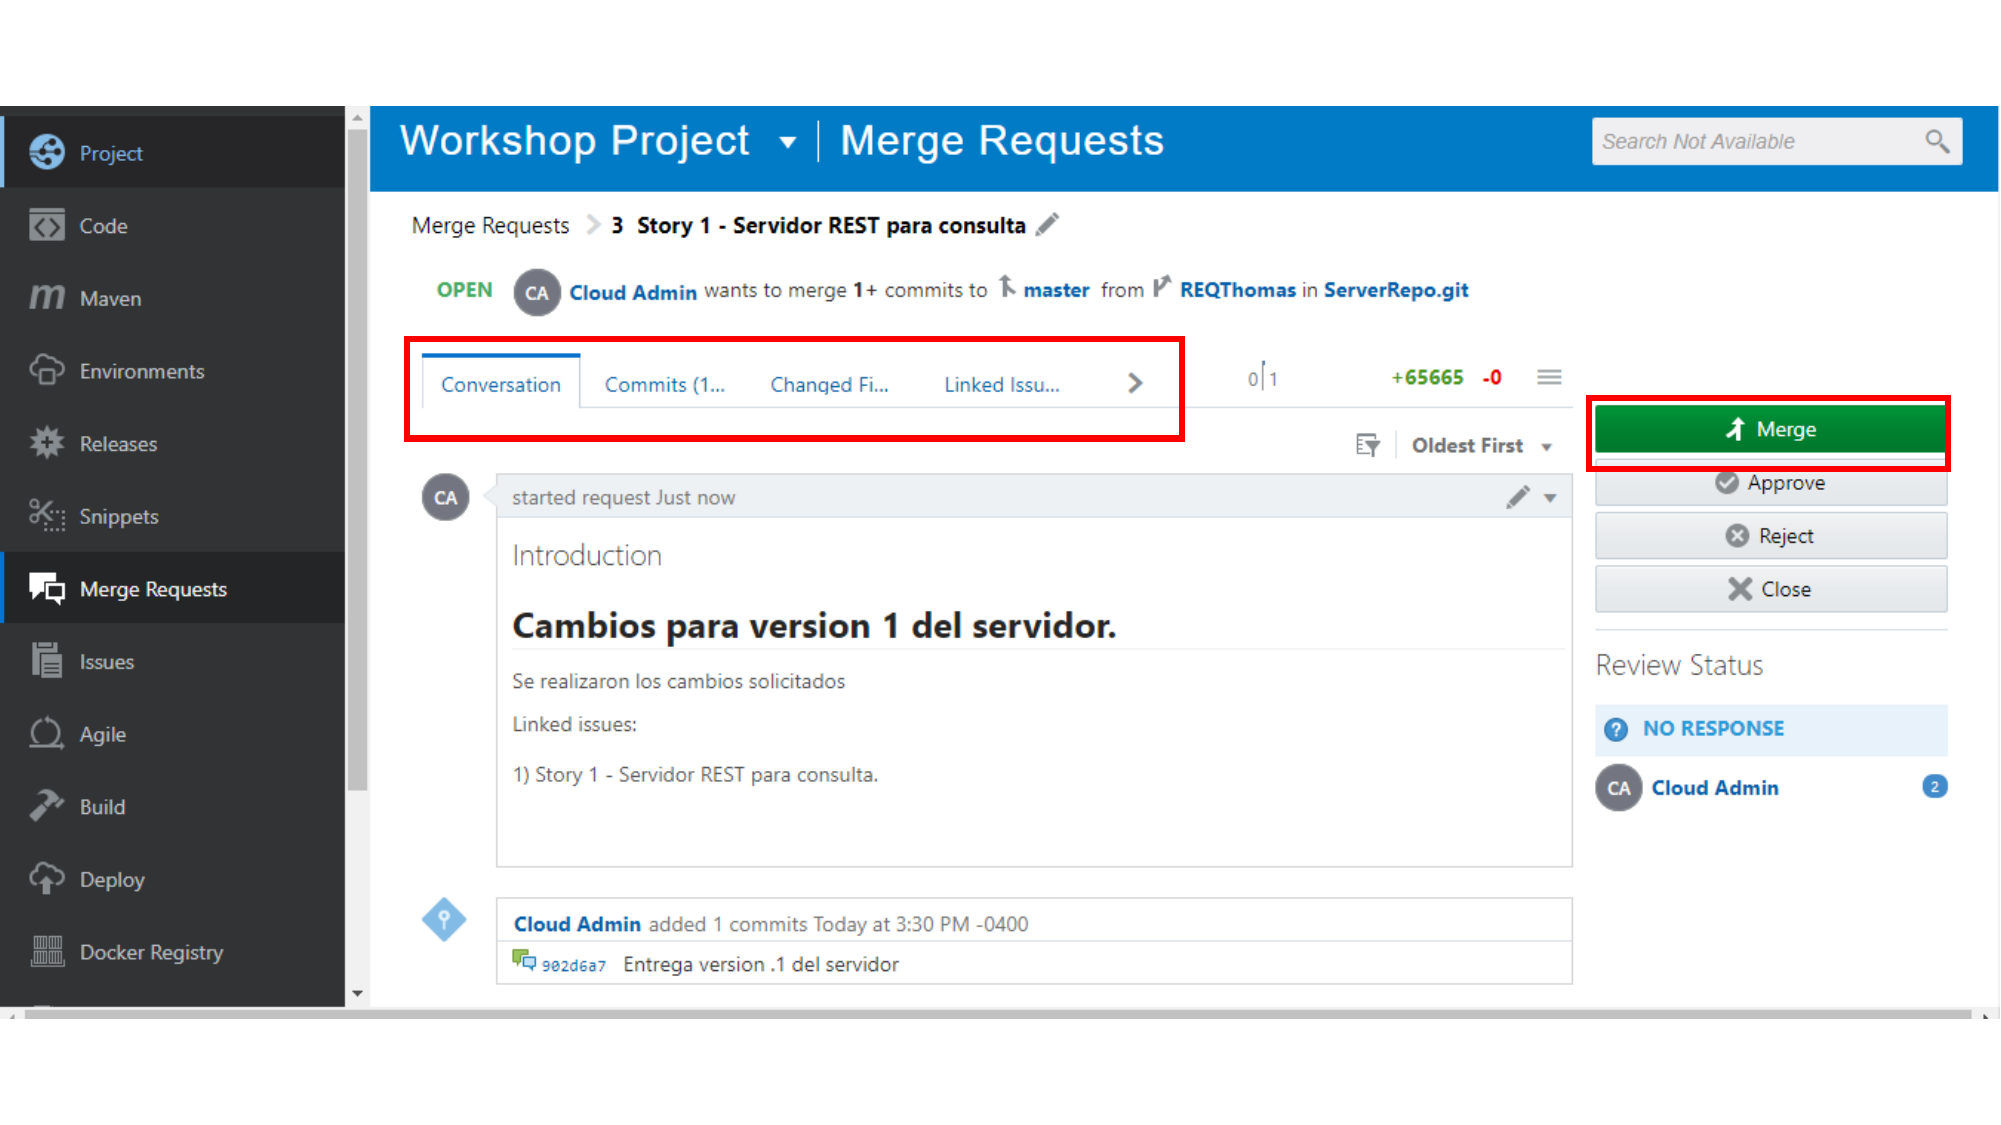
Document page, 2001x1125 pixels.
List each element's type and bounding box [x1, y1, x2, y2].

picture [0, 106, 2000, 1019]
